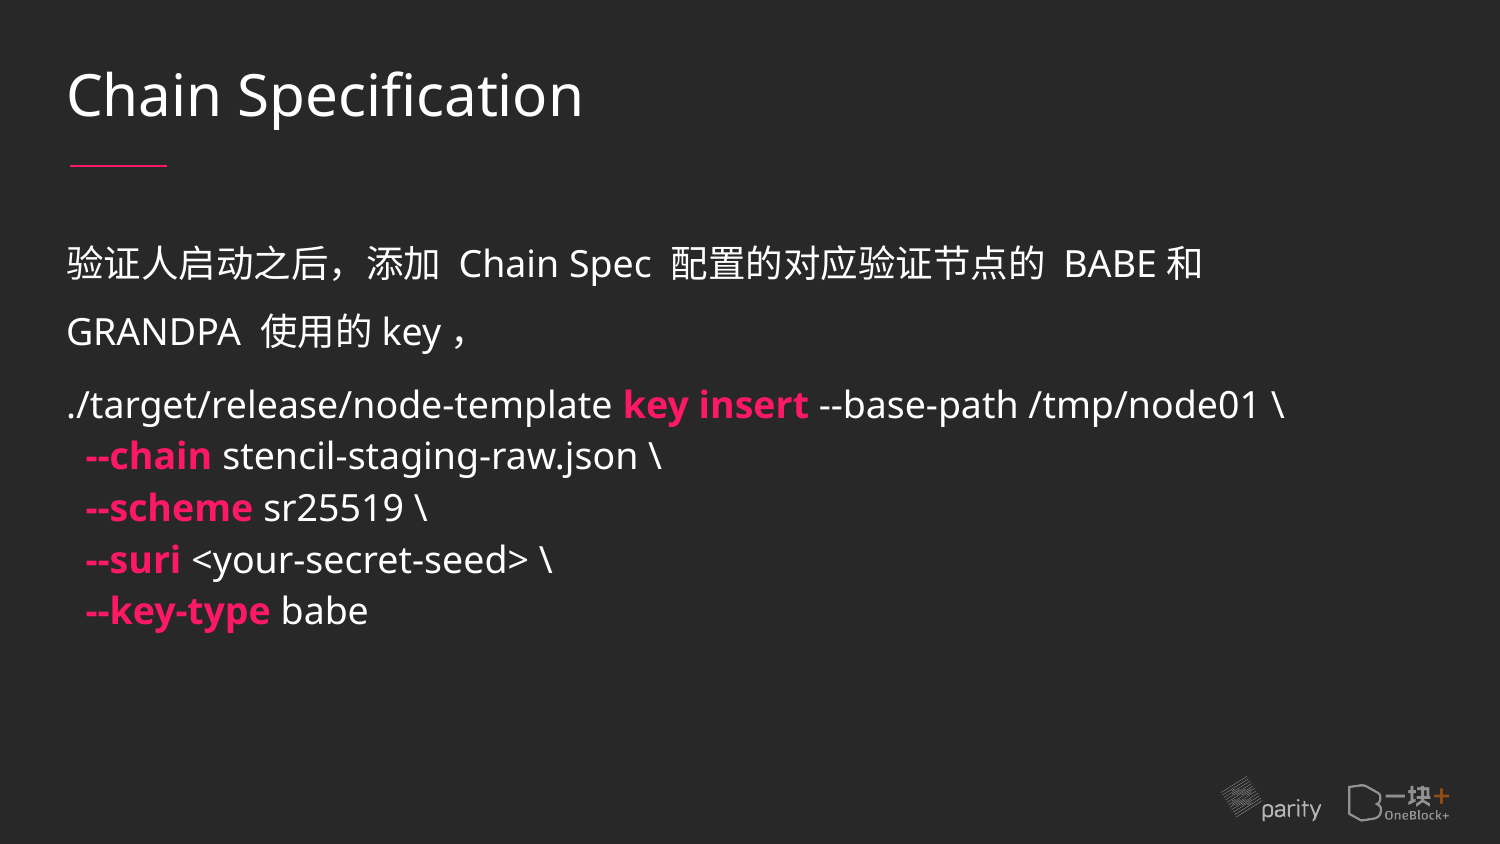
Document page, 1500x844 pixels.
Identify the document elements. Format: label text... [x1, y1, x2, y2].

picture [1348, 784, 1449, 822]
title Chain Specification [51, 43, 1449, 138]
list 验证人启动之后，添加 Chain Spec 配置的对应验证节点的 BABE和GRANDPA 使用的key， ./target/release/node-template key insert --base-path /tmp/node01 \ --chain stencil-staging-raw.json \ --scheme sr25519 \ --suri <your-secret-seed> \ --key-type babe [51, 202, 1308, 844]
